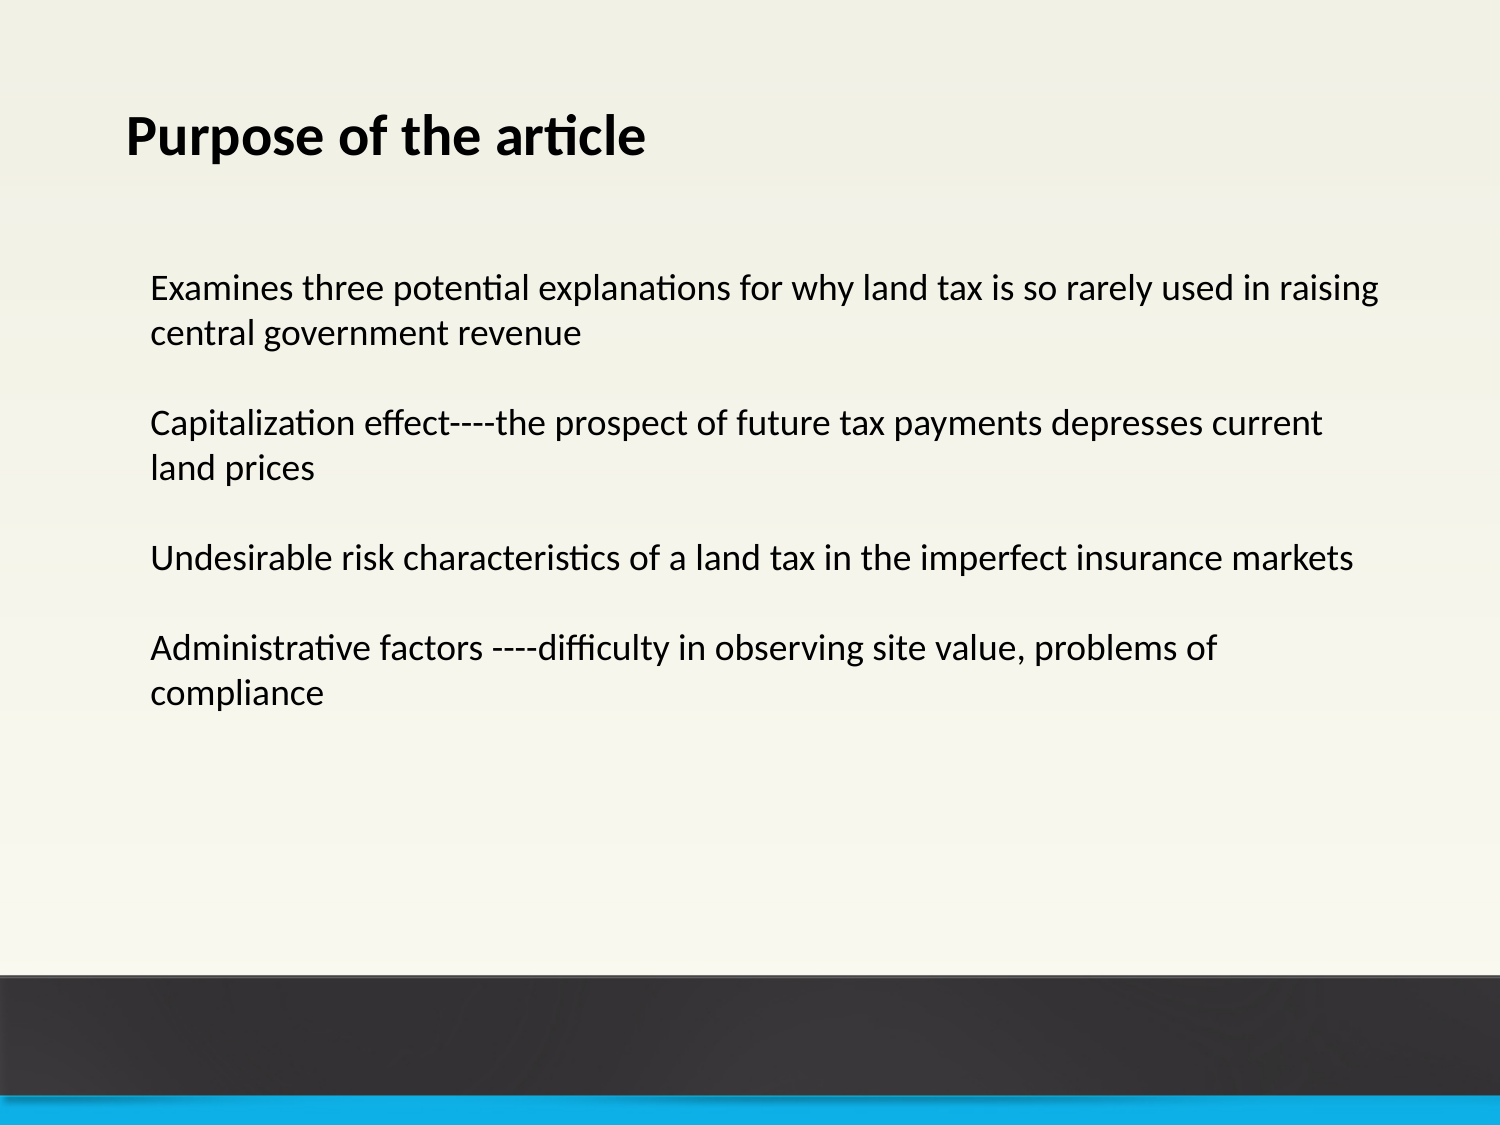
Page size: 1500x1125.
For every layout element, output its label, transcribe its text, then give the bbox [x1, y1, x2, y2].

text_box Purpose of the article [112, 89, 762, 245]
text_box Examines three potential explanations for why land tax is so rarely used in raising central government revenue Capitalization effect----the prospect of future tax payments depresses current land prices Undesirable risk characteristics of a land tax in the imperfect insurance markets Administrative factors ----difficulty in observing site value, problems of compliance [135, 255, 1412, 766]
picture [0, 0, 1500, 1096]
